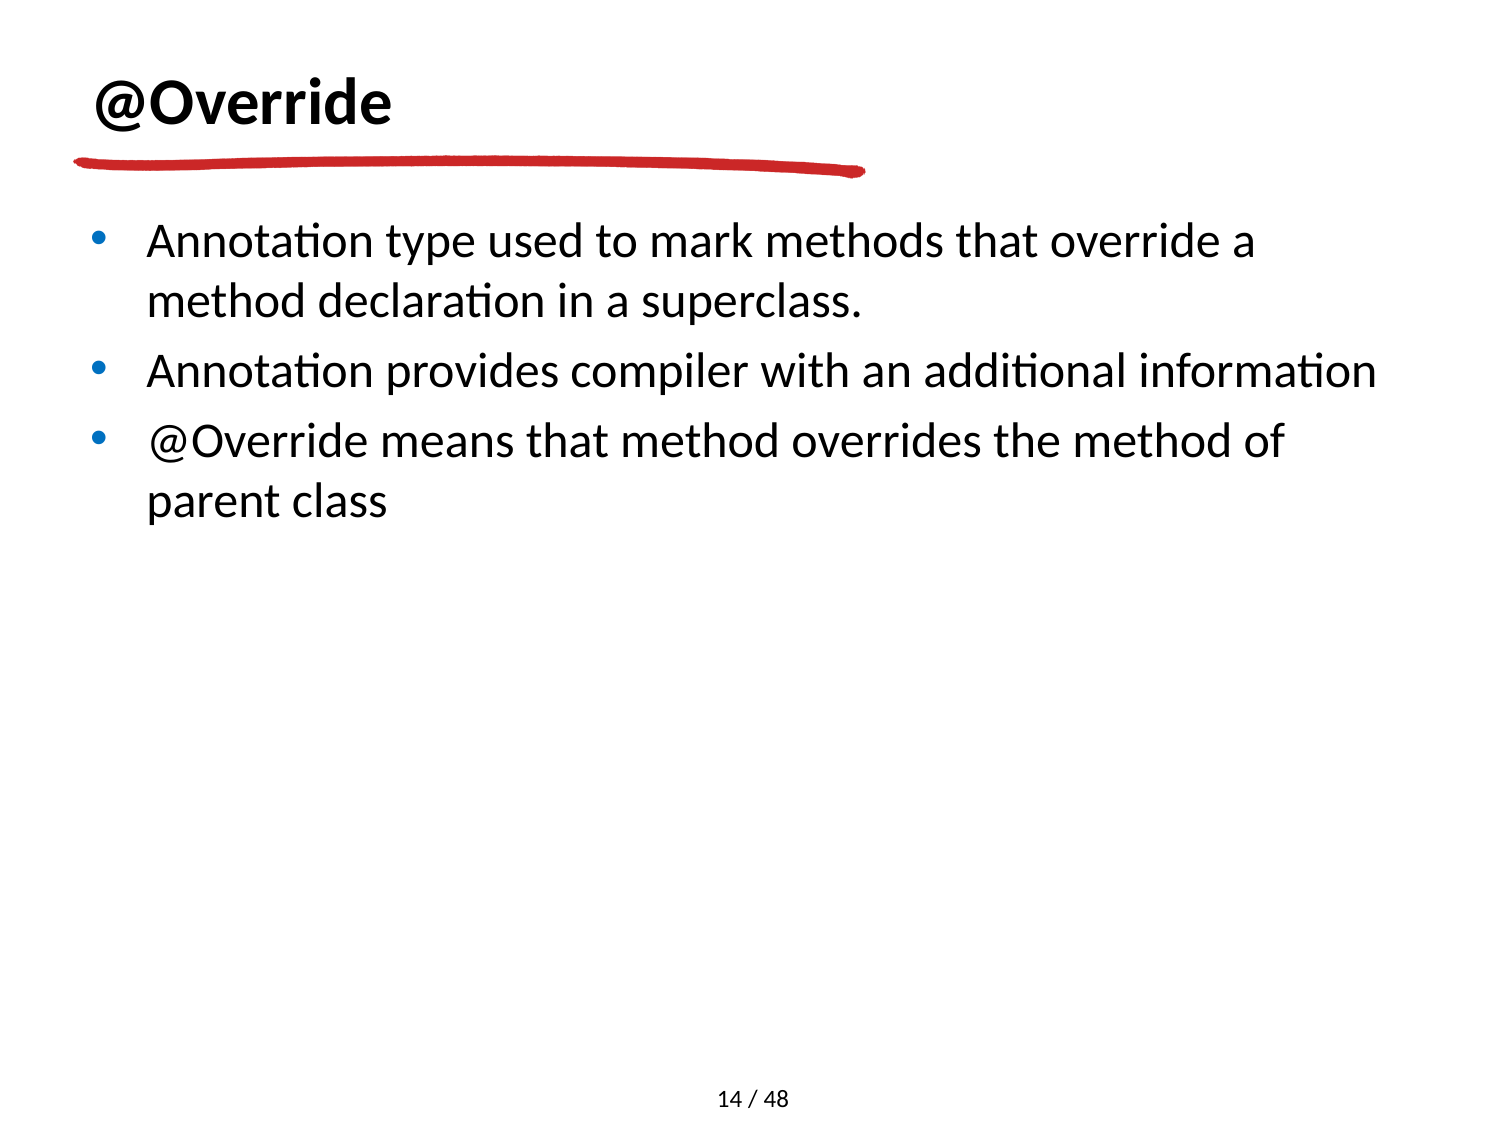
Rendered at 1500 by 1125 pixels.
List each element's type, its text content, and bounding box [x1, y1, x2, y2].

picture [70, 149, 875, 185]
list Annotation type used to mark methods that override a method declaration in a superclass. Annotation provides compiler with an additional information @Override means that method overrides the method of parent class [75, 200, 1425, 1005]
title @Override [75, 45, 1425, 150]
